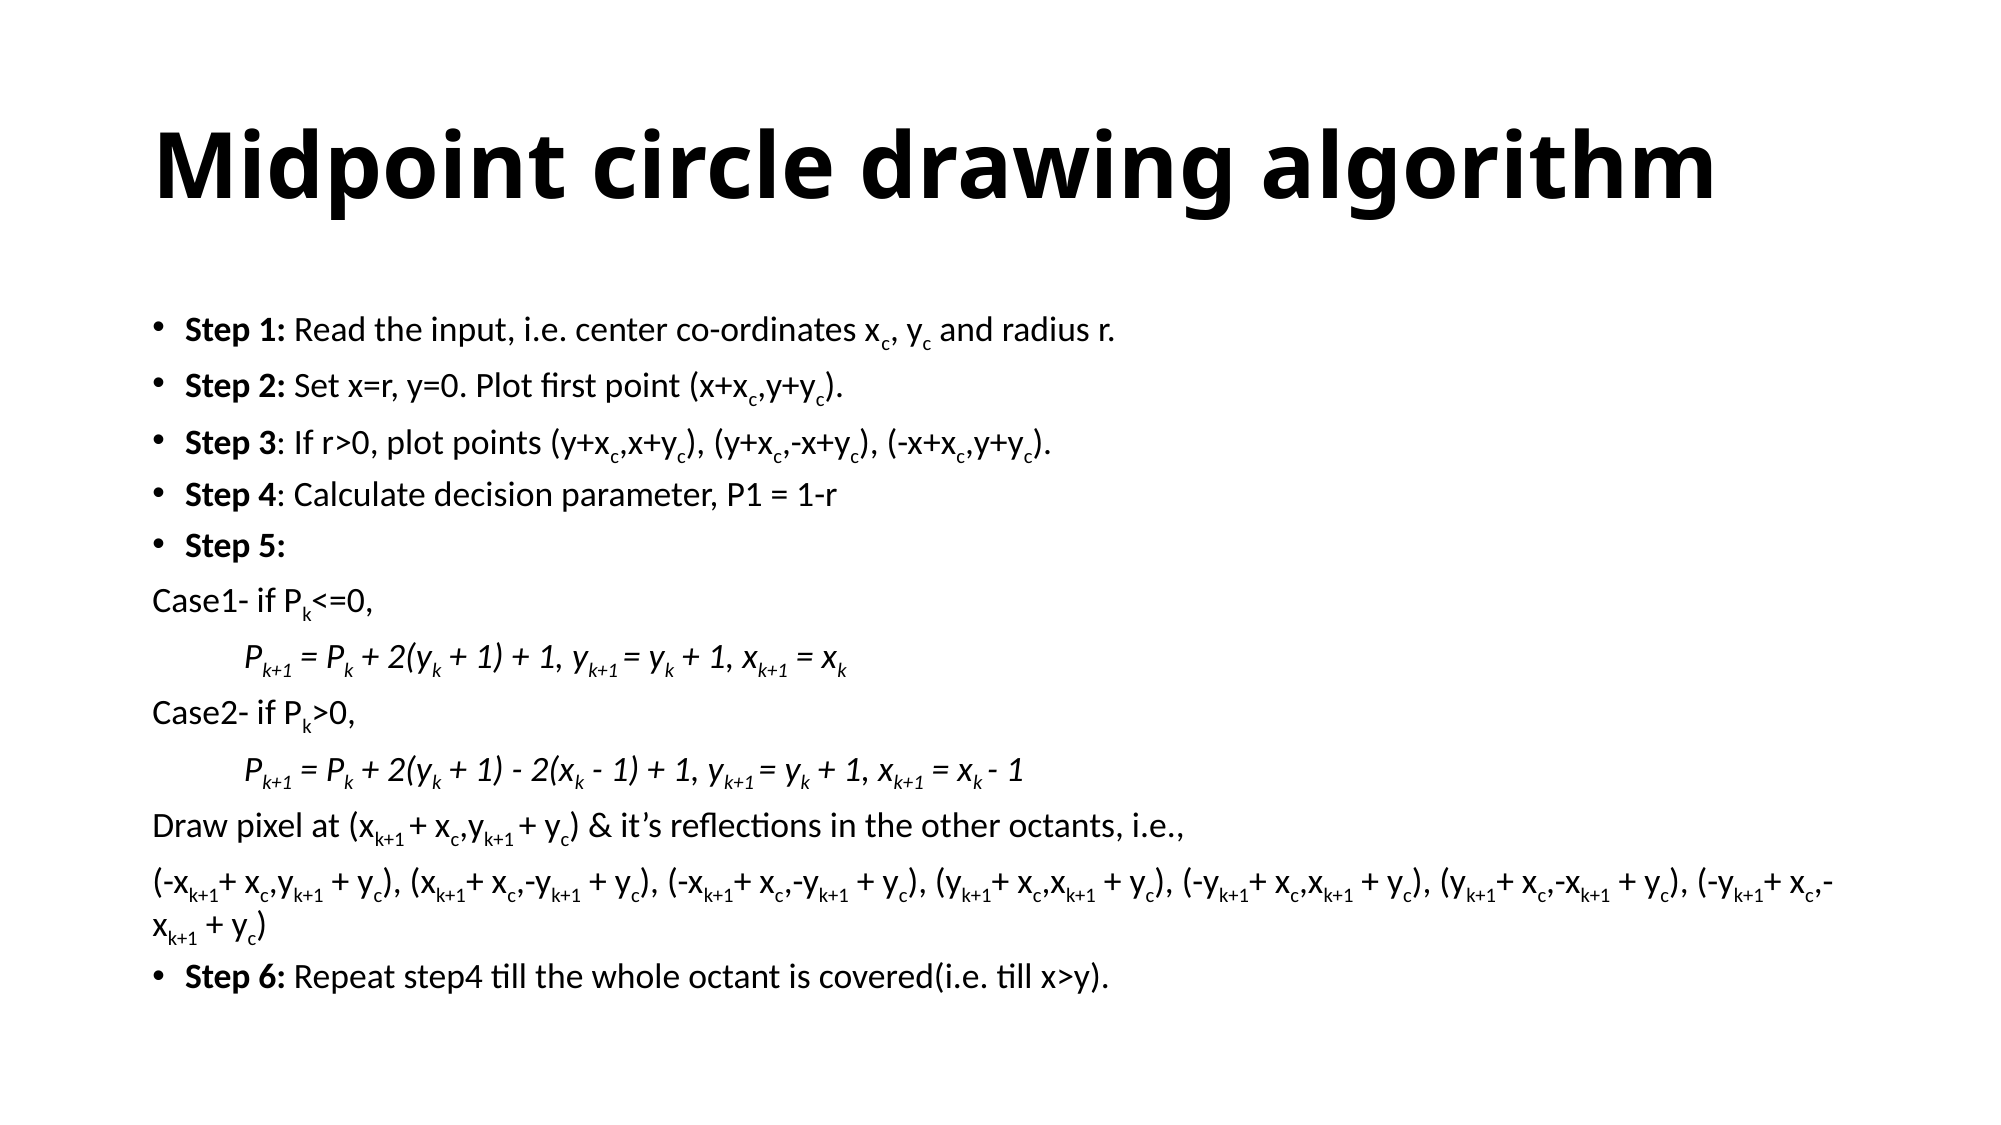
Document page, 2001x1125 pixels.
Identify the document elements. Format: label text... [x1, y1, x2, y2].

list Step 1: Read the input, i.e. center co-ordinates xc, yc and radius r. Step 2: Set x=r, y=0. Plot first point (x+xc,y+yc). Step 3: If r>0, plot points (y+xc,x+yc), (y+xc,-x+yc), (-x+xc,y+yc). Step 4: Calculate decision parameter, P1 = 1-r Step 5: Case1- if Pk<=0, Pk+1 = Pk + 2(yk + 1) + 1, yk+1 = yk + 1, xk+1 = xk Case2- if Pk>0, Pk+1 = Pk + 2(yk + 1) - 2(xk - 1) + 1, yk+1 = yk + 1, xk+1 = xk - 1 Draw pixel at (xk+1 + xc,yk+1 + yc) & it’s reflections in the other octants, i.e., (-xk+1+ xc,yk+1 + yc), (xk+1+ xc,-yk+1 + yc), (-xk+1+ xc,-yk+1 + yc), (yk+1+ xc,xk+1 + yc), (-yk+1+ xc,xk+1 + yc), (yk+1+ xc,-xk+1 + yc), (-yk+1+ xc,-xk+1 + yc) Step 6: Repeat step4 till the whole octant is covered(i.e. till x>y). [137, 299, 1863, 1014]
title Midpoint circle drawing algorithm [137, 59, 1863, 278]
